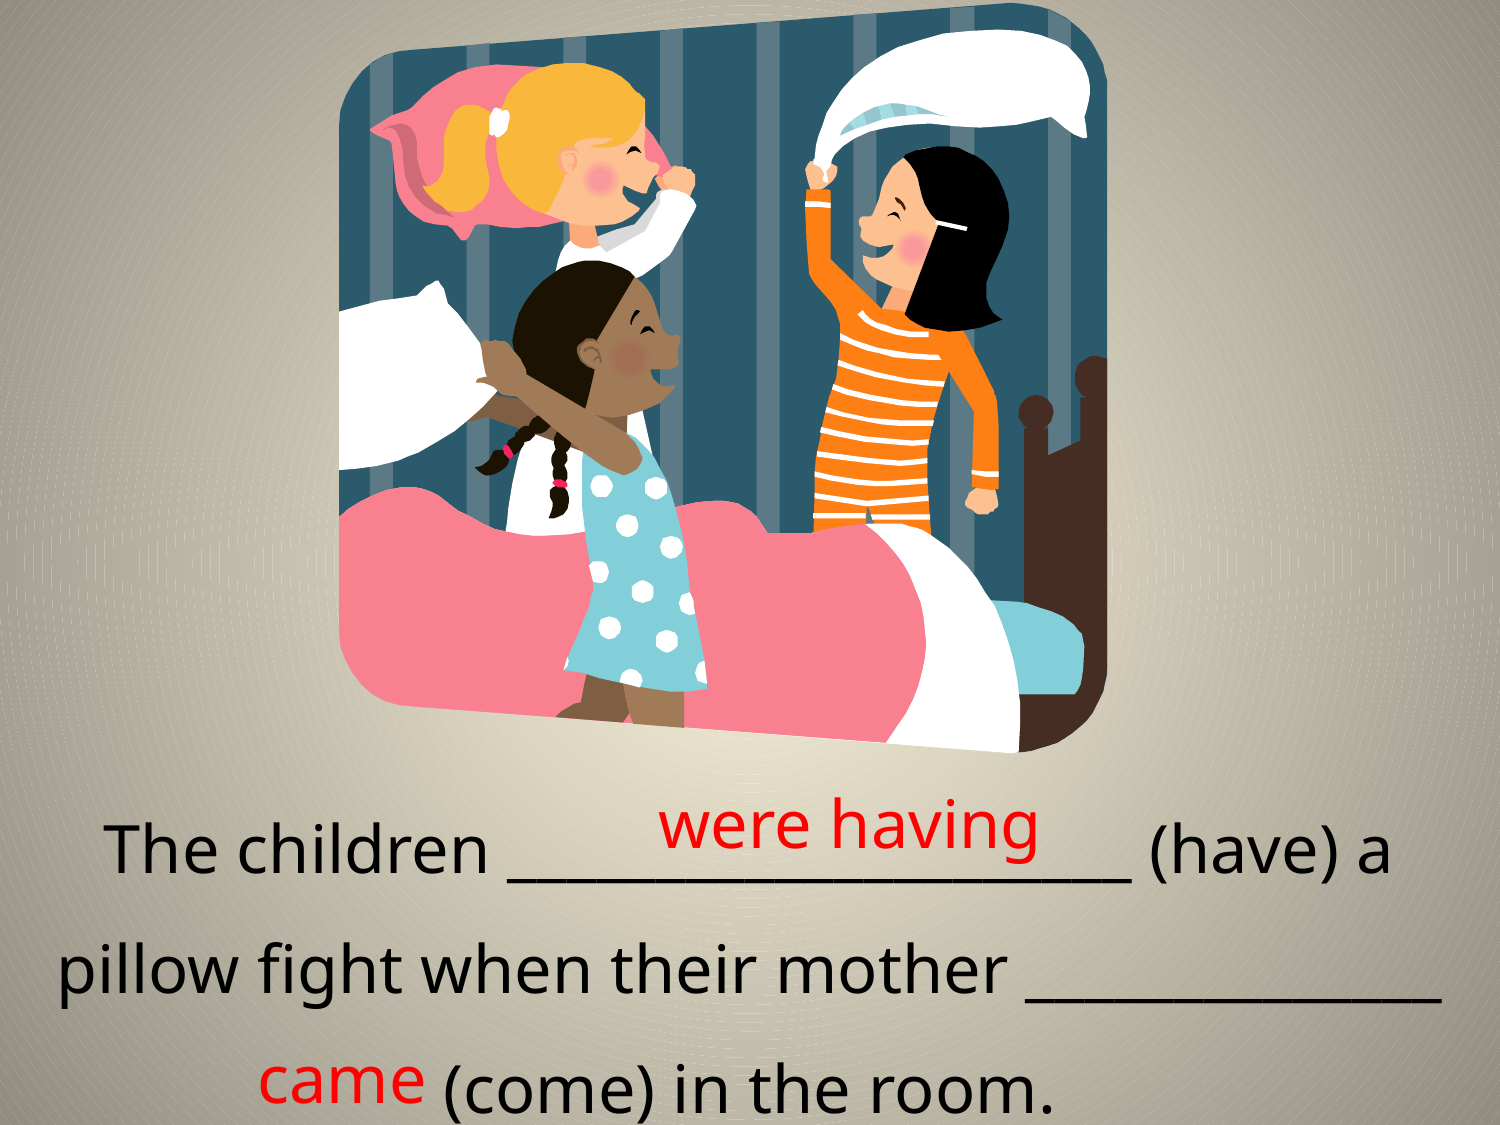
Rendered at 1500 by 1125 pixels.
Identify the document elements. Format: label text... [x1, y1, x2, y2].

picture [336, 0, 1111, 757]
text_box The children _____________________ (have) a pillow fight when their mother ______________ (come) in the room. [0, 759, 1500, 1125]
text_box came [41, 1029, 644, 1124]
text_box were having [549, 774, 1152, 870]
